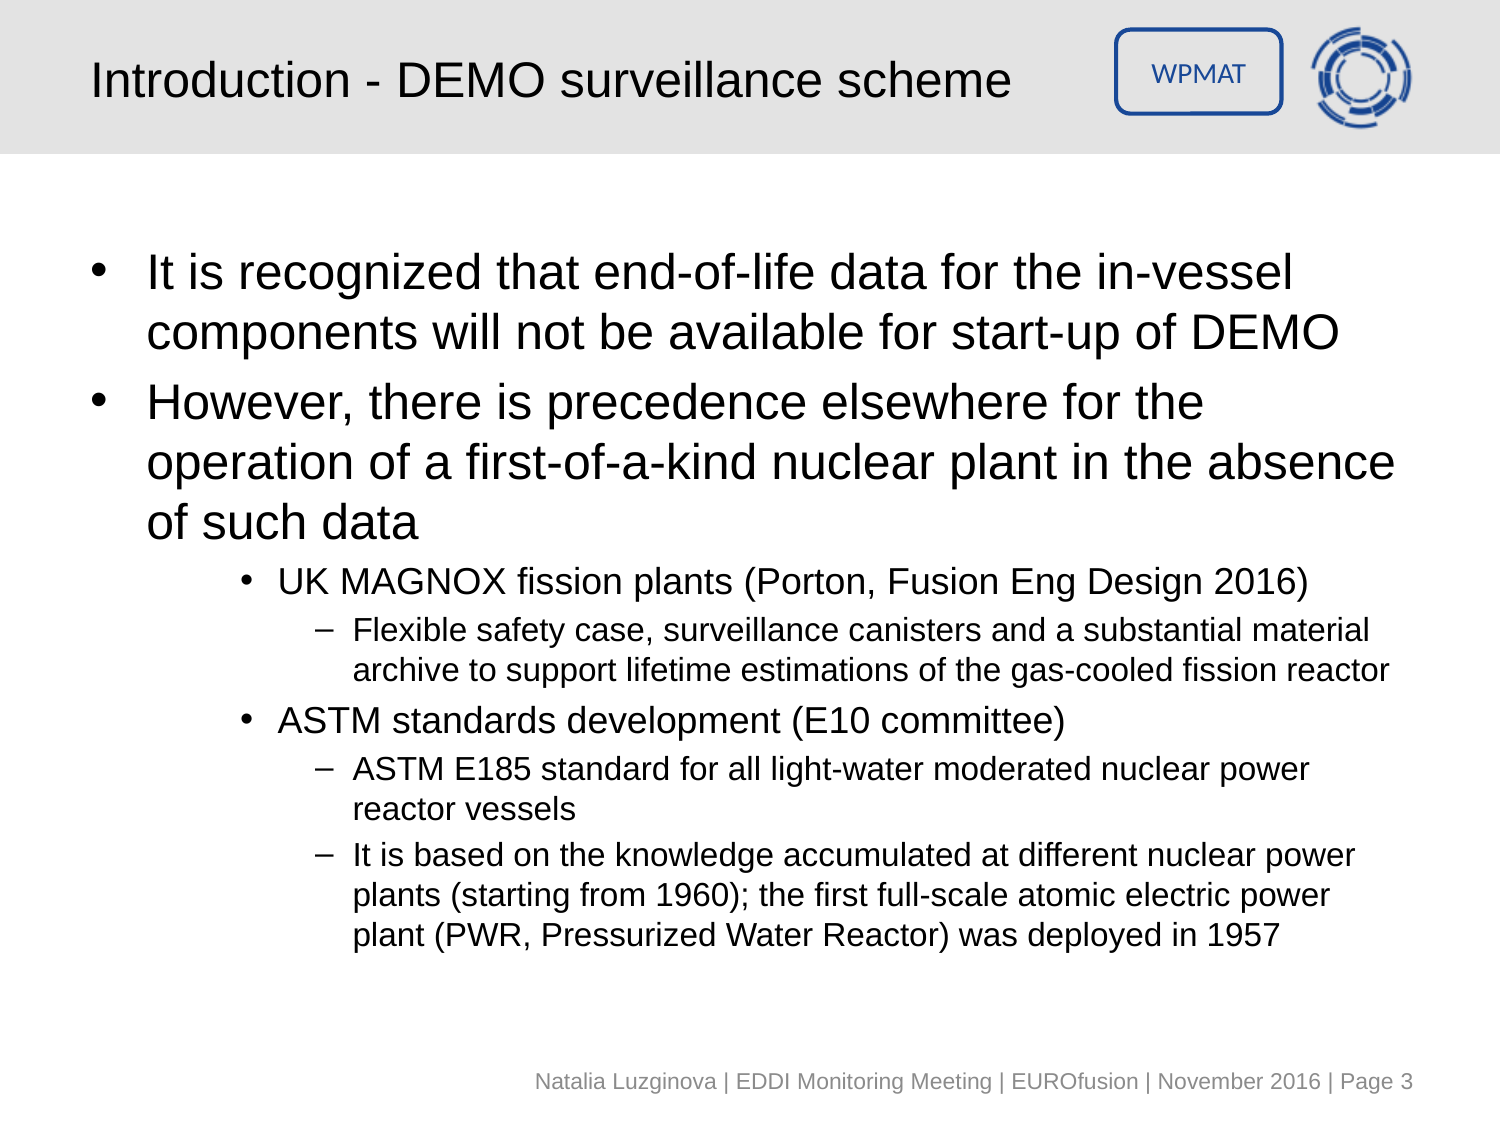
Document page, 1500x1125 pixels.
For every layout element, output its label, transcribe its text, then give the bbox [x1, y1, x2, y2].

footer Natalia Luzginova | EDDI Monitoring Meeting | EUROfusion | November 2016 | Page 3 [76, 1058, 1429, 1103]
list It is recognized that end-of-life data for the in-vessel components will not be available for start-up of DEMO However, there is precedence elsewhere for the operation of a first-of-a-kind nuclear plant in the absence of such data UK MAGNOX fission plants (Porton, Fusion Eng Design 2016) Flexible safety case, surveillance canisters and a substantial material archive to support lifetime estimations of the gas-cooled fission reactor ASTM standards development (E10 committee) ASTM E185 standard for all light-water moderated nuclear power reactor vessels It is based on the knowledge accumulated at different nuclear power plants (starting from 1960); the first full-scale atomic electric power plant (PWR, Pressurized Water Reactor) was deployed in 1957 [75, 231, 1425, 1035]
picture [0, 0, 1500, 154]
title Introduction - DEMO surveillance scheme [75, 4, 1294, 151]
